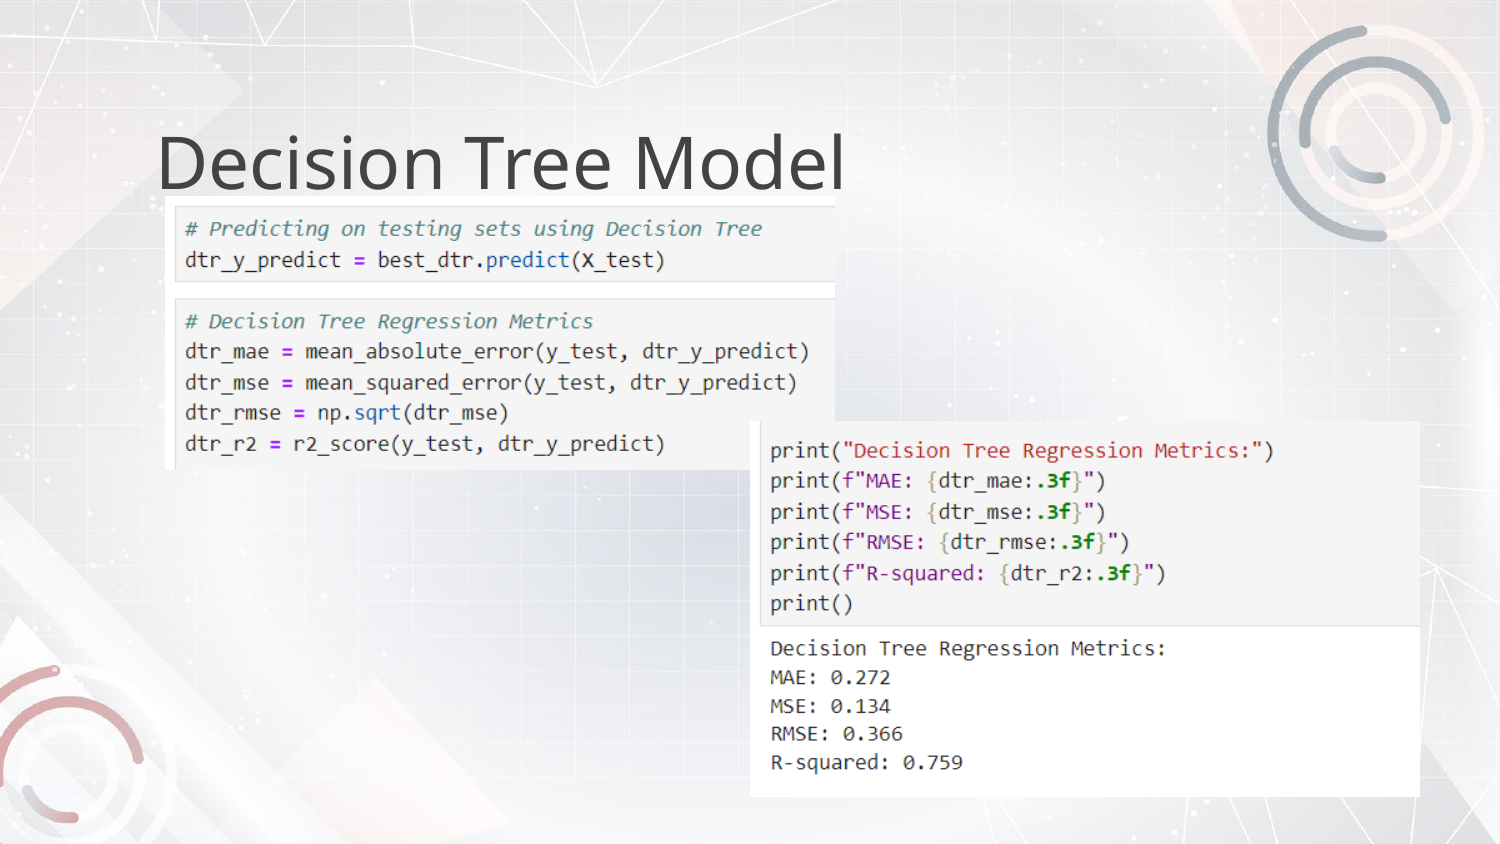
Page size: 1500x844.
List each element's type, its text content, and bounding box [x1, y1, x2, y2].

picture [0, 0, 1500, 844]
title Decision Tree Model [140, 102, 1404, 197]
